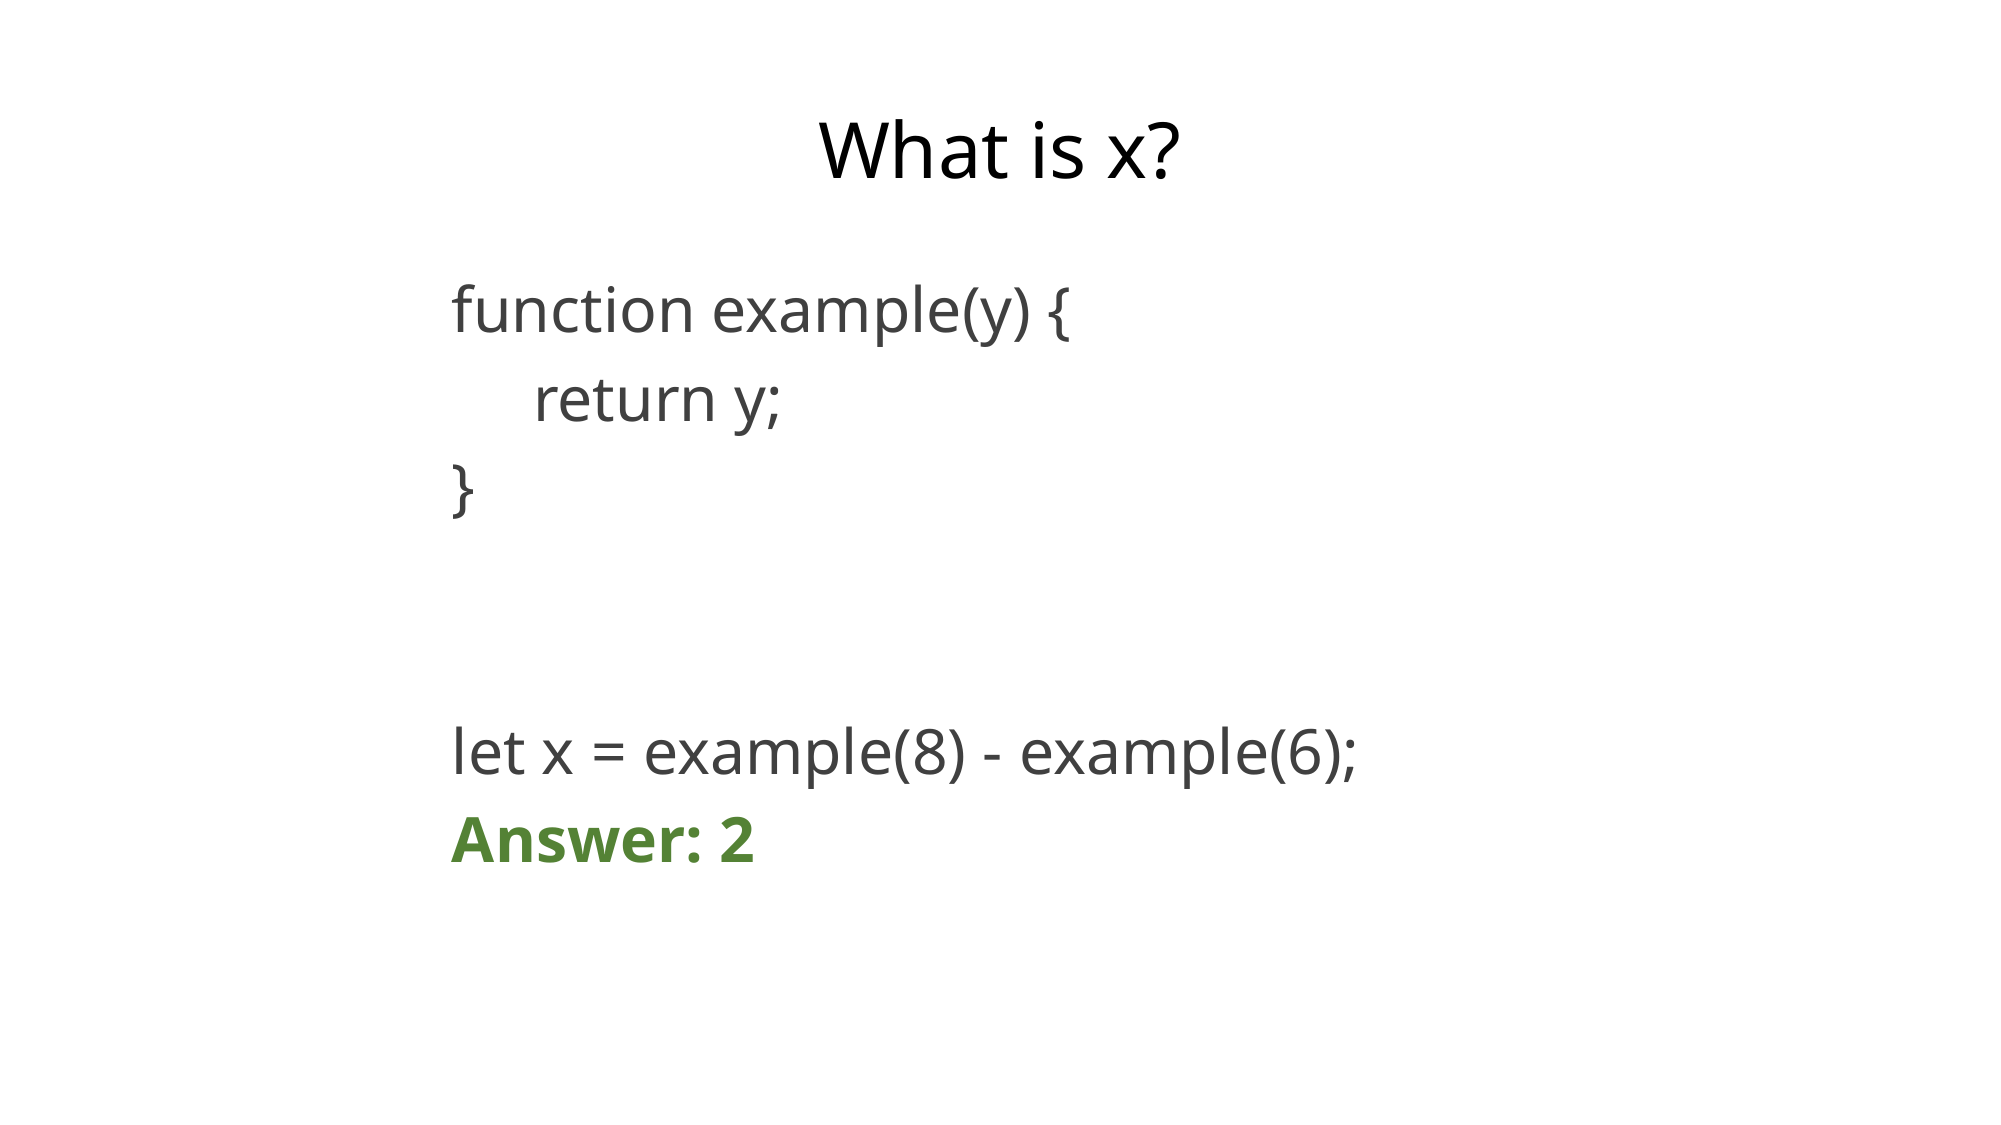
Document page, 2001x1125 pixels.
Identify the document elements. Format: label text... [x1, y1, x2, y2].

subtitle function example(y) { return y; } let x = example(8) - example(6); Answer: 2 [436, 271, 1564, 721]
title What is x? [77, 65, 1923, 202]
